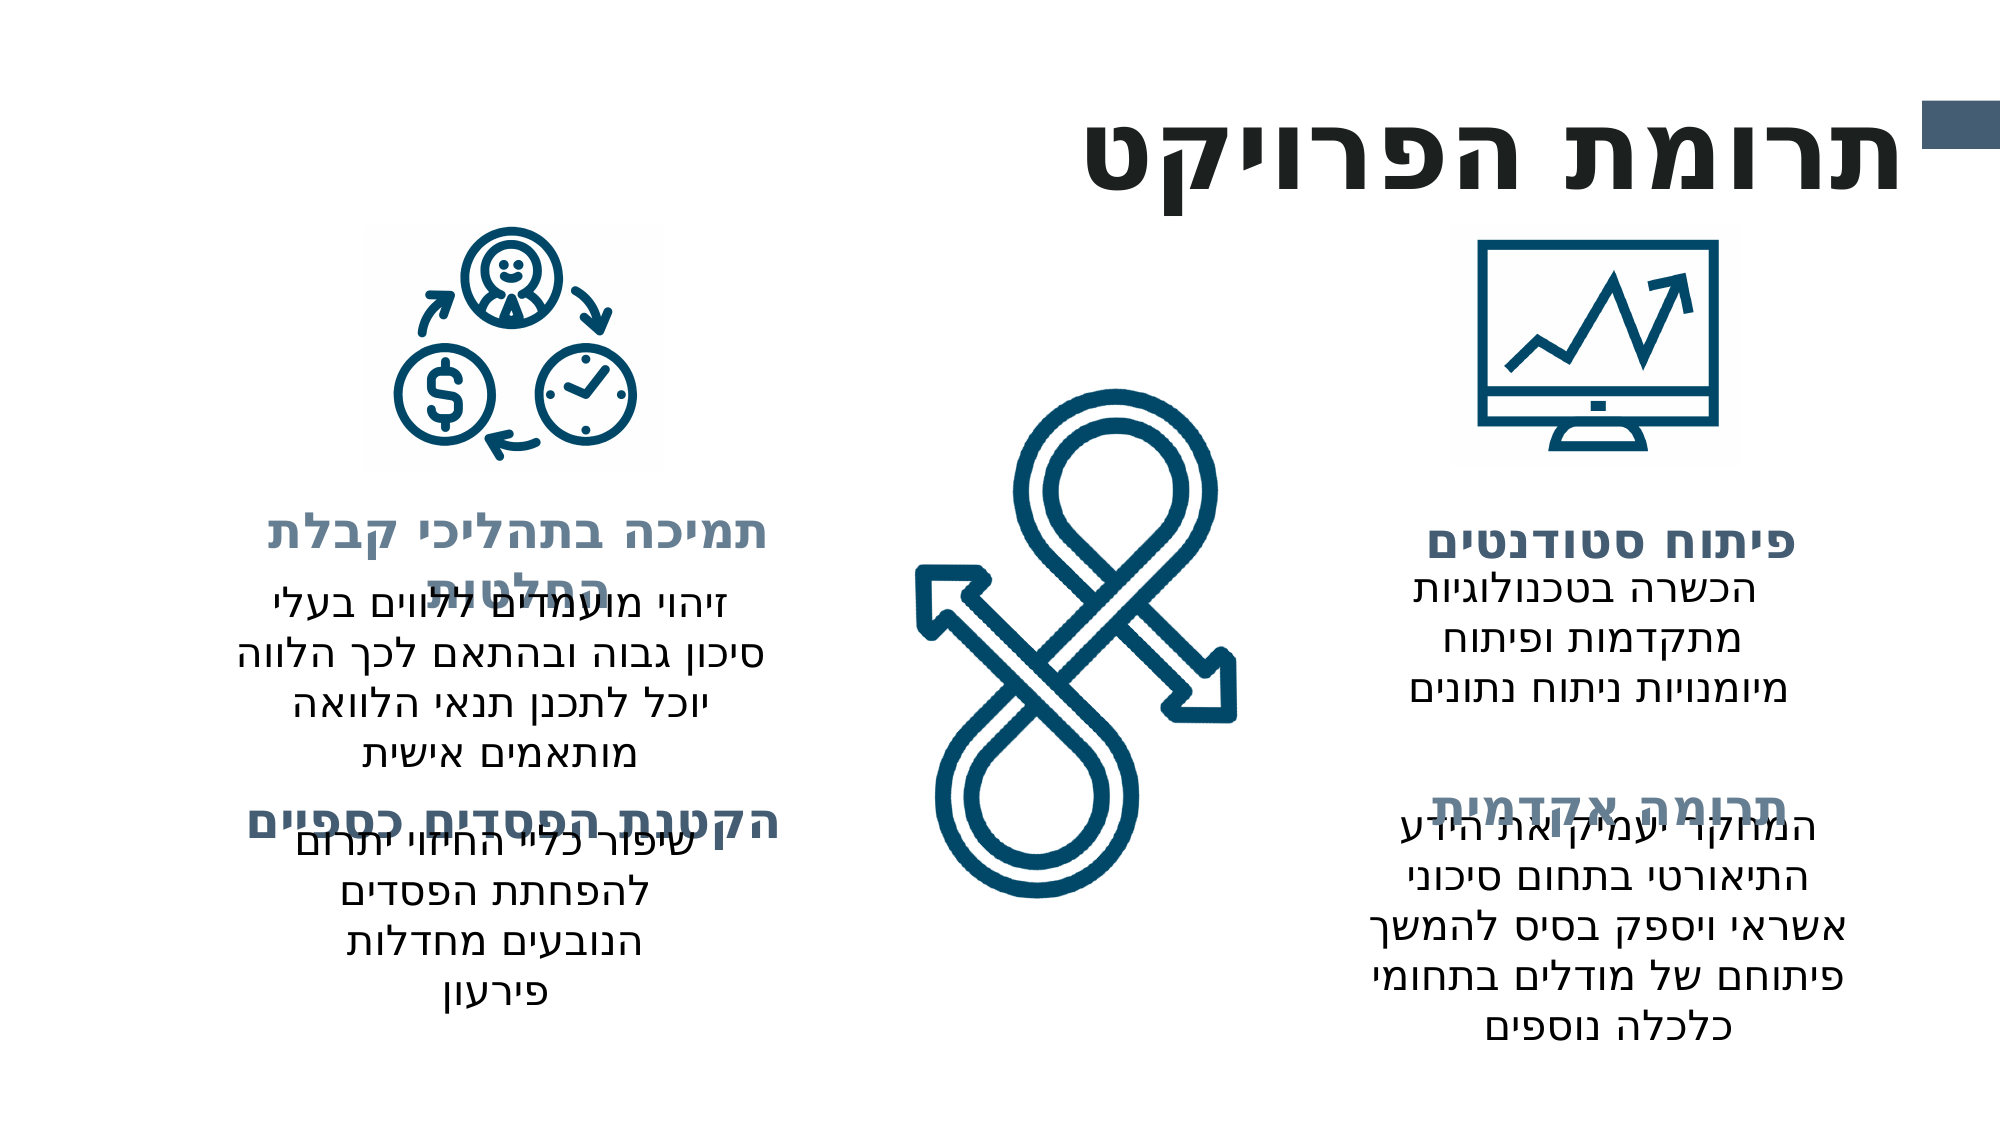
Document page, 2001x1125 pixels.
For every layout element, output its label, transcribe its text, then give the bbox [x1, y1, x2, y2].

picture [774, 384, 1382, 922]
picture [363, 224, 664, 473]
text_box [1332, 497, 1891, 747]
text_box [199, 501, 840, 761]
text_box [162, 761, 866, 1032]
picture [1449, 224, 1741, 466]
text_box תרומת הפרויקט [70, 1, 1923, 231]
text_box [1921, 99, 2000, 151]
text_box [1307, 747, 1948, 1060]
